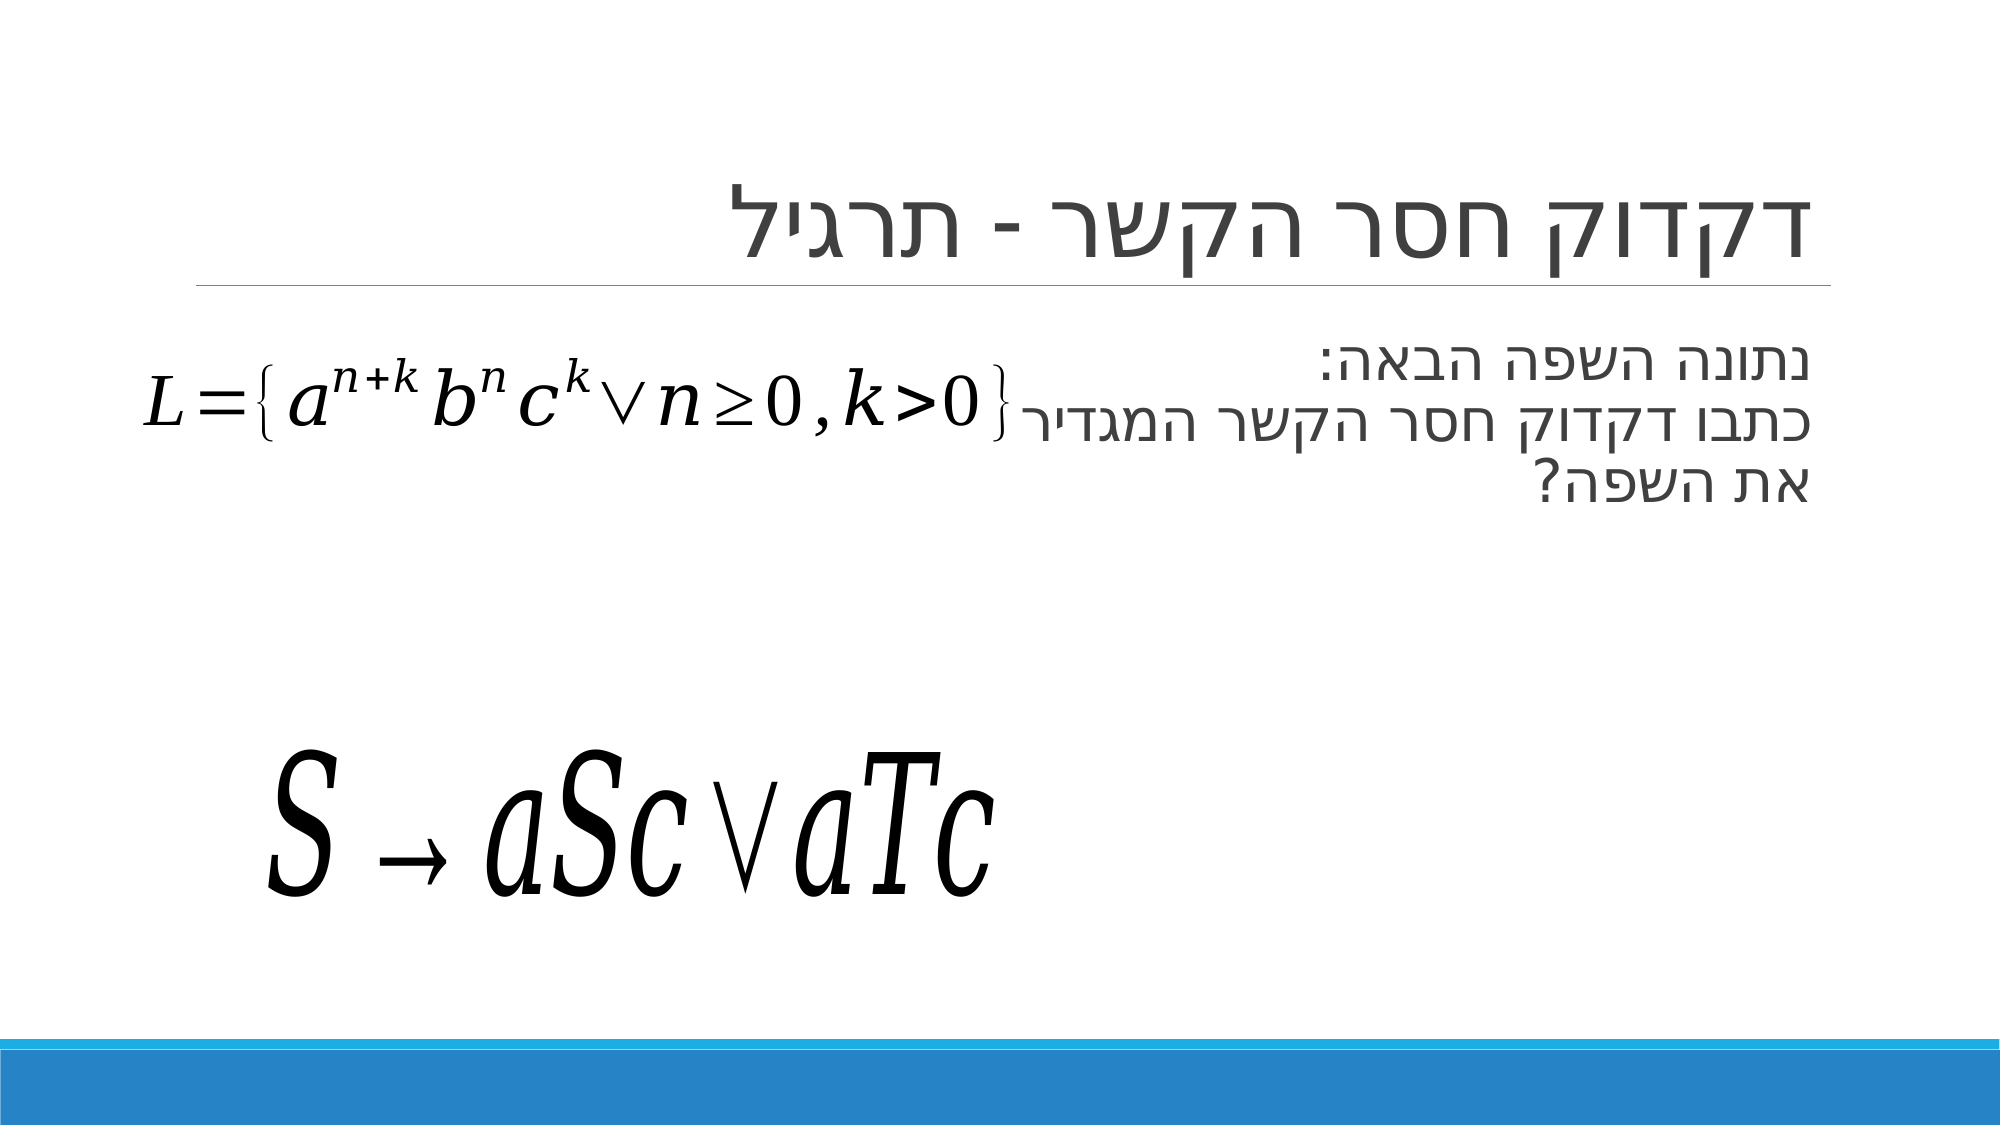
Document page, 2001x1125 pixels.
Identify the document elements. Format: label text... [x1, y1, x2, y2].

text_box נתונה השפה הבאה: כתבו דקדוק חסר הקשר המגדיר את השפה? [946, 284, 1829, 523]
title דקדוק חסר הקשר - תרגיל [180, 47, 1830, 285]
